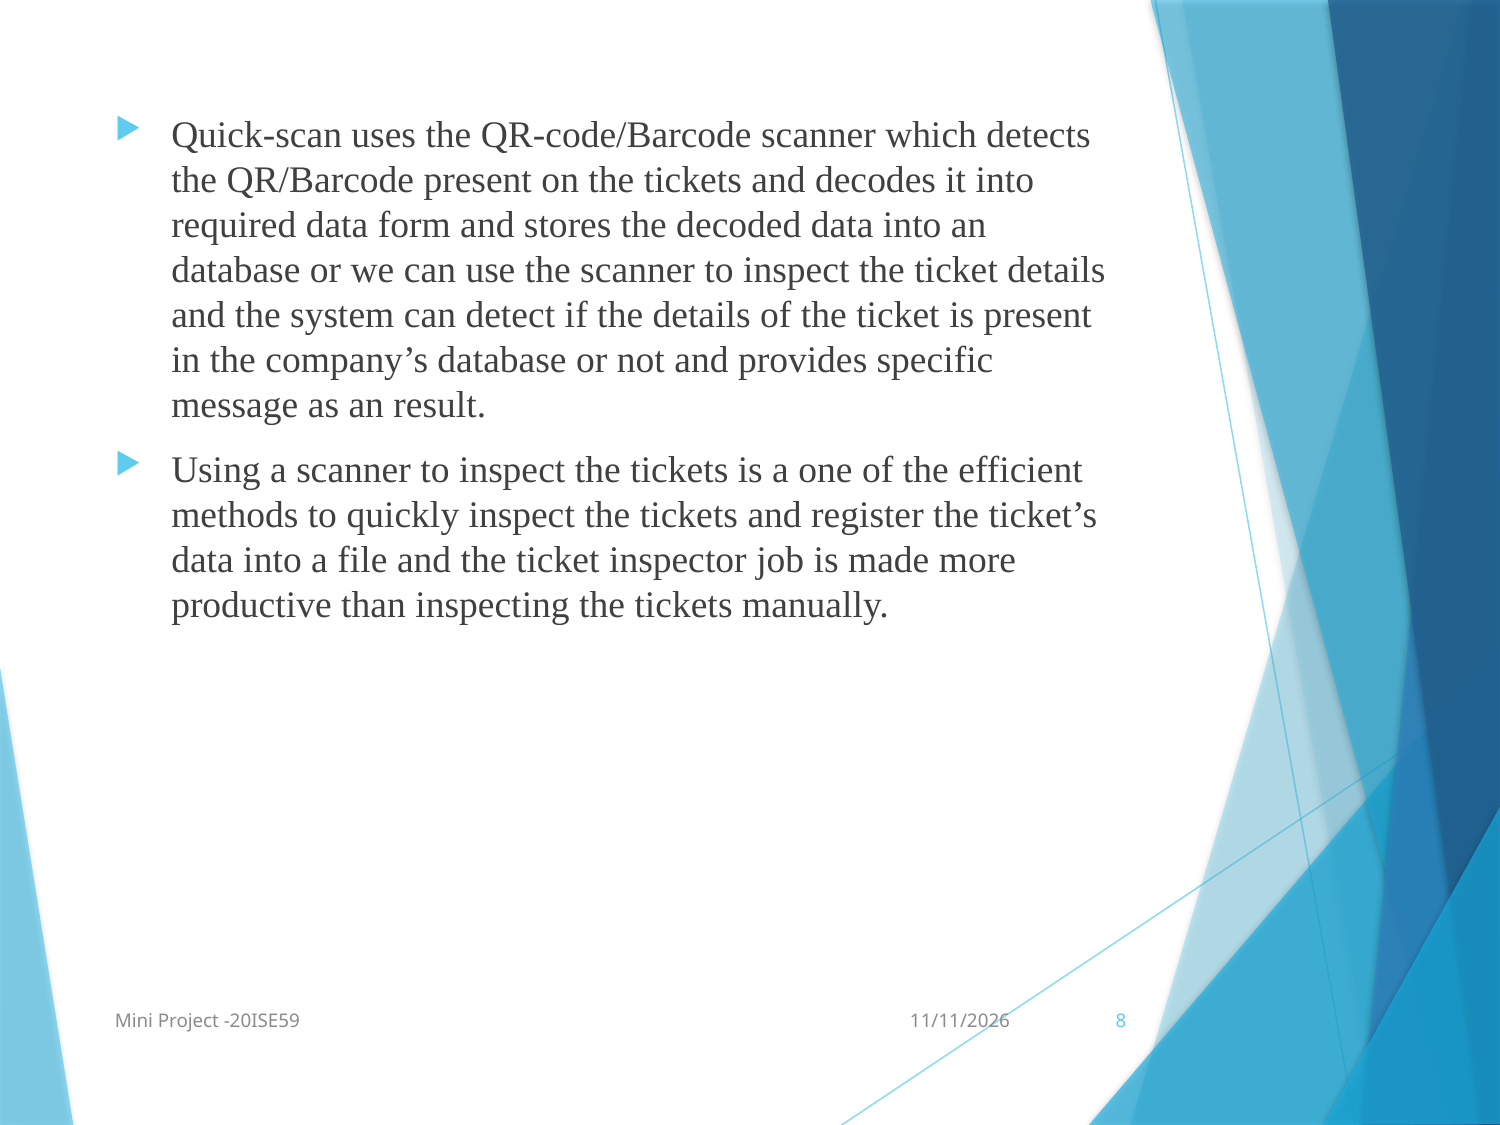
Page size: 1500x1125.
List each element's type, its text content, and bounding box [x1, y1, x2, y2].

list Quick-scan uses the QR-code/Barcode scanner which detects the QR/Barcode present on the tickets and decodes it into required data form and stores the decoded data into an database or we can use the scanner to inspect the ticket details and the system can detect if the details of the ticket is present in the company’s database or not and provides specific message as an result. Using a scanner to inspect the tickets is a one of the efficient methods to quickly inspect the tickets and register the ticket’s data into a file and the ticket inspector job is made more productive than inspecting the tickets manually. [99, 102, 1142, 992]
footer Mini Project -20ISE59 [99, 991, 859, 1051]
slide_number 8 [1057, 991, 1142, 1051]
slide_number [886, 991, 1025, 1051]
